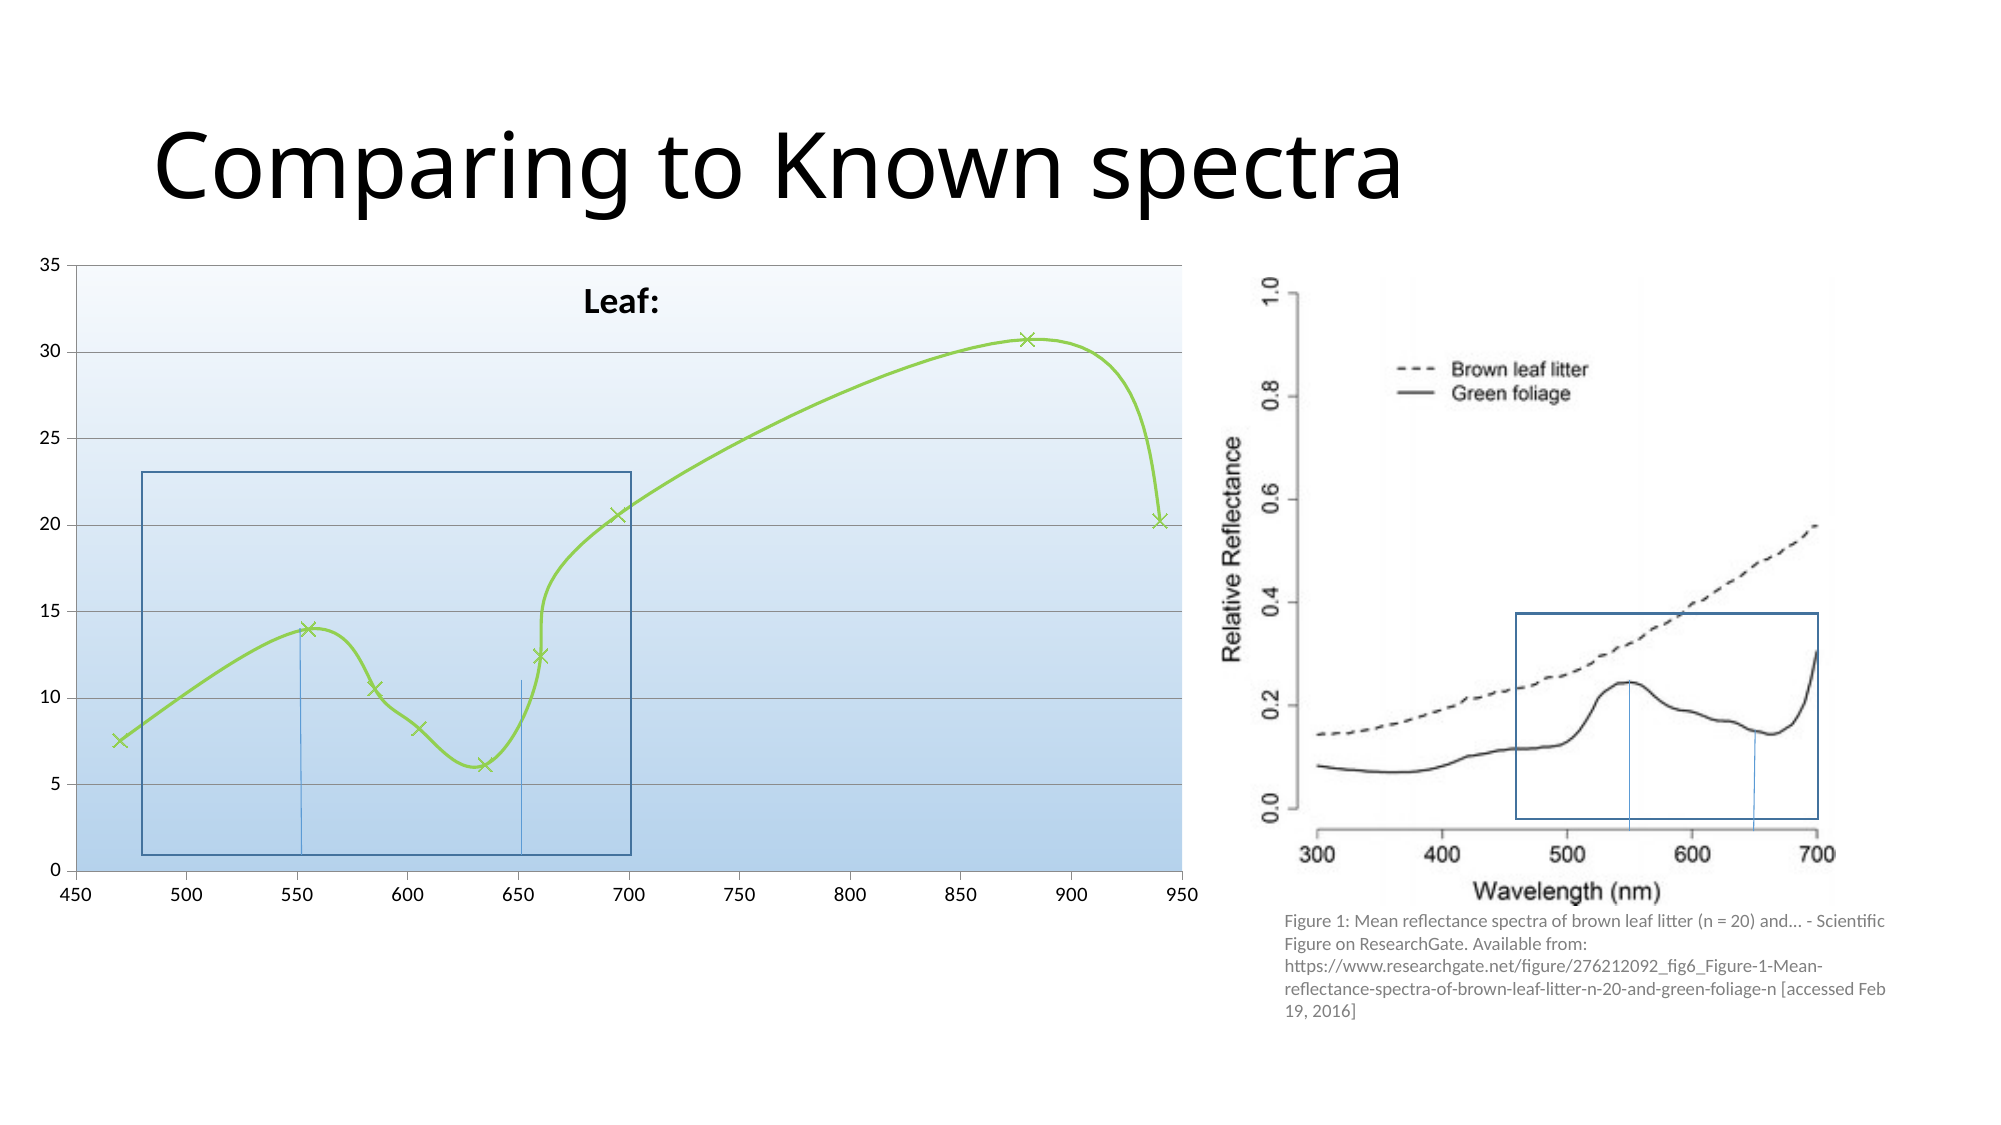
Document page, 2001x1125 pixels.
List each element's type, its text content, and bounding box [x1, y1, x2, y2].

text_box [1221, 277, 1928, 1031]
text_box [39, 254, 1206, 906]
title Comparing to Known spectra [137, 59, 1863, 278]
